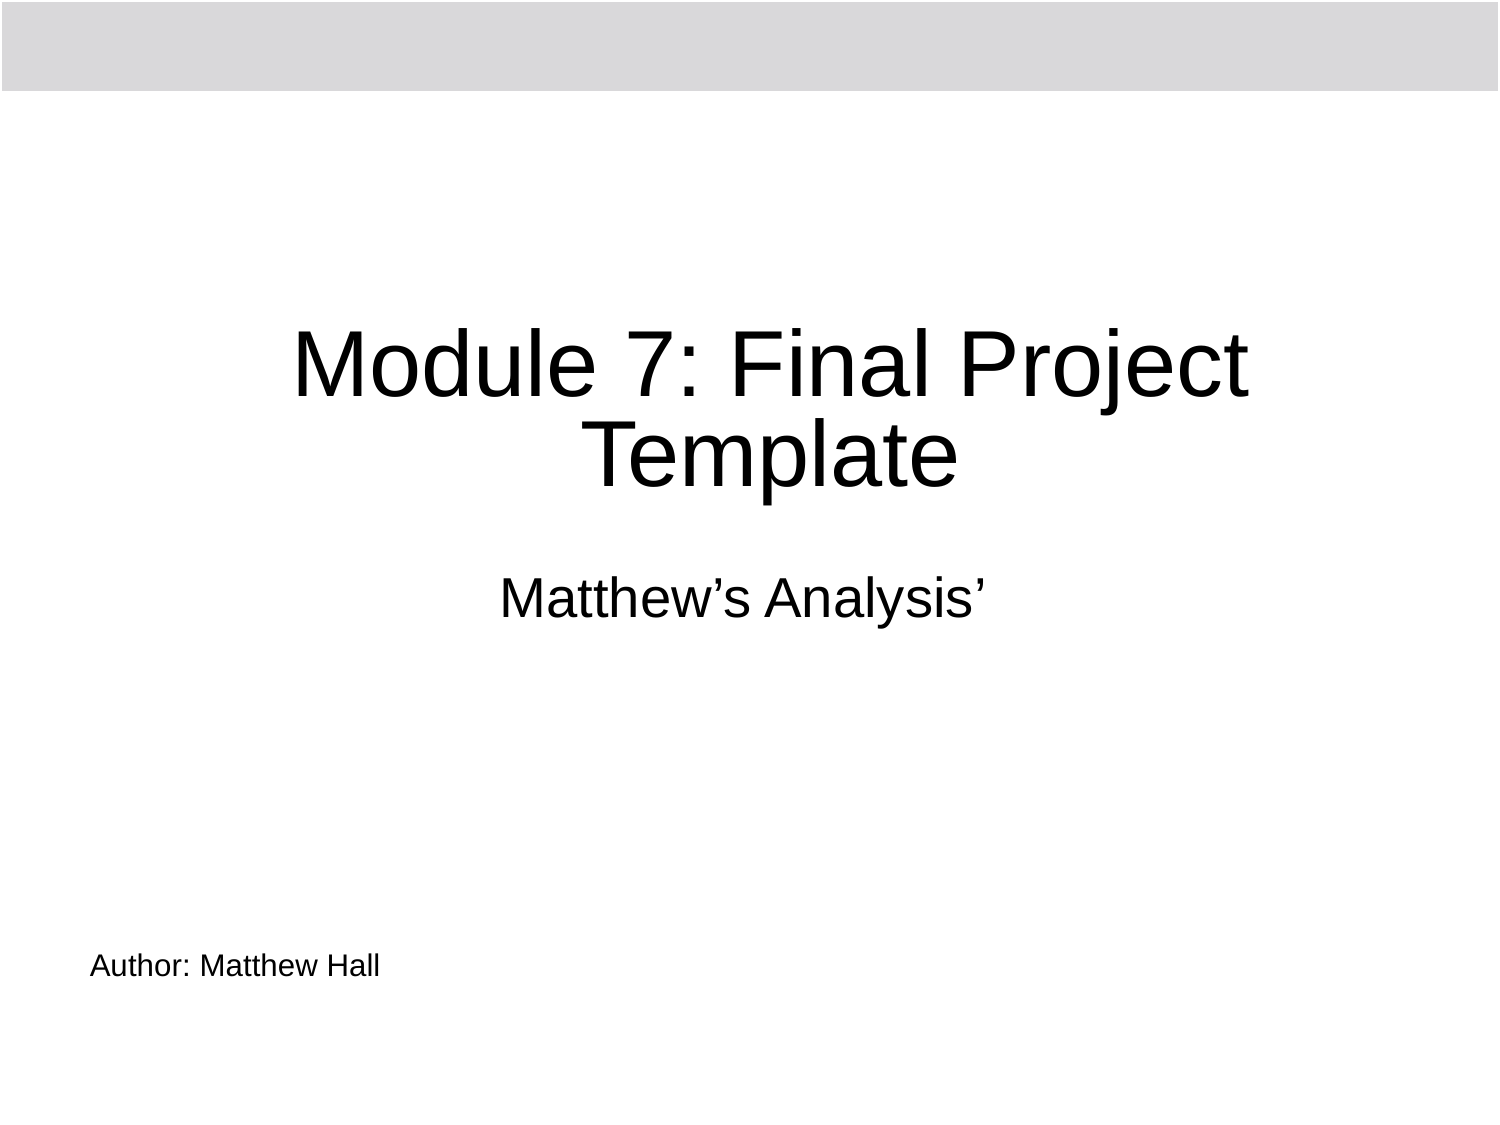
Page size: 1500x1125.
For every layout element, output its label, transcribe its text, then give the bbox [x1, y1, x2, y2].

title Matthew’s Analysis’ [112, 322, 1388, 637]
text_box Author: Matthew Hall [82, 941, 1361, 991]
